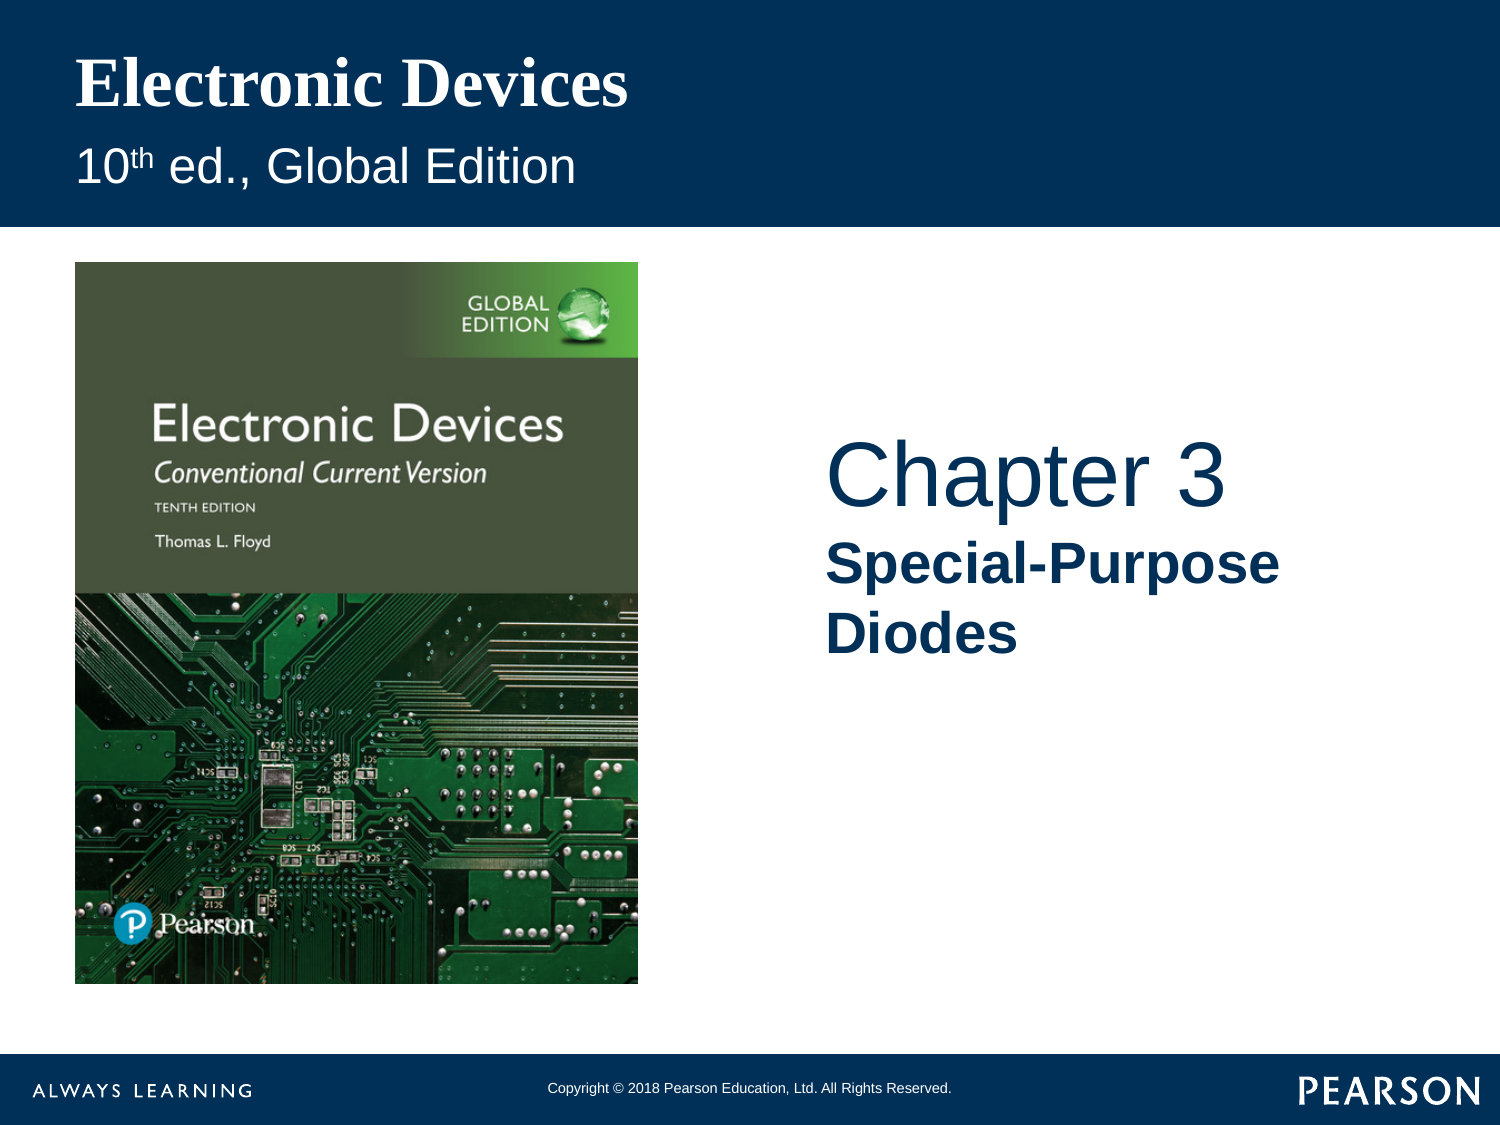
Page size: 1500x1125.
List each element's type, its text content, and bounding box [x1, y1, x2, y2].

picture [74, 262, 638, 984]
list Chapter 3 [825, 262, 1425, 525]
list 10th ed., Global Edition [75, 133, 1425, 213]
list Special-Purpose Diodes [825, 525, 1425, 1005]
title Electronic Devices [75, 35, 1425, 133]
